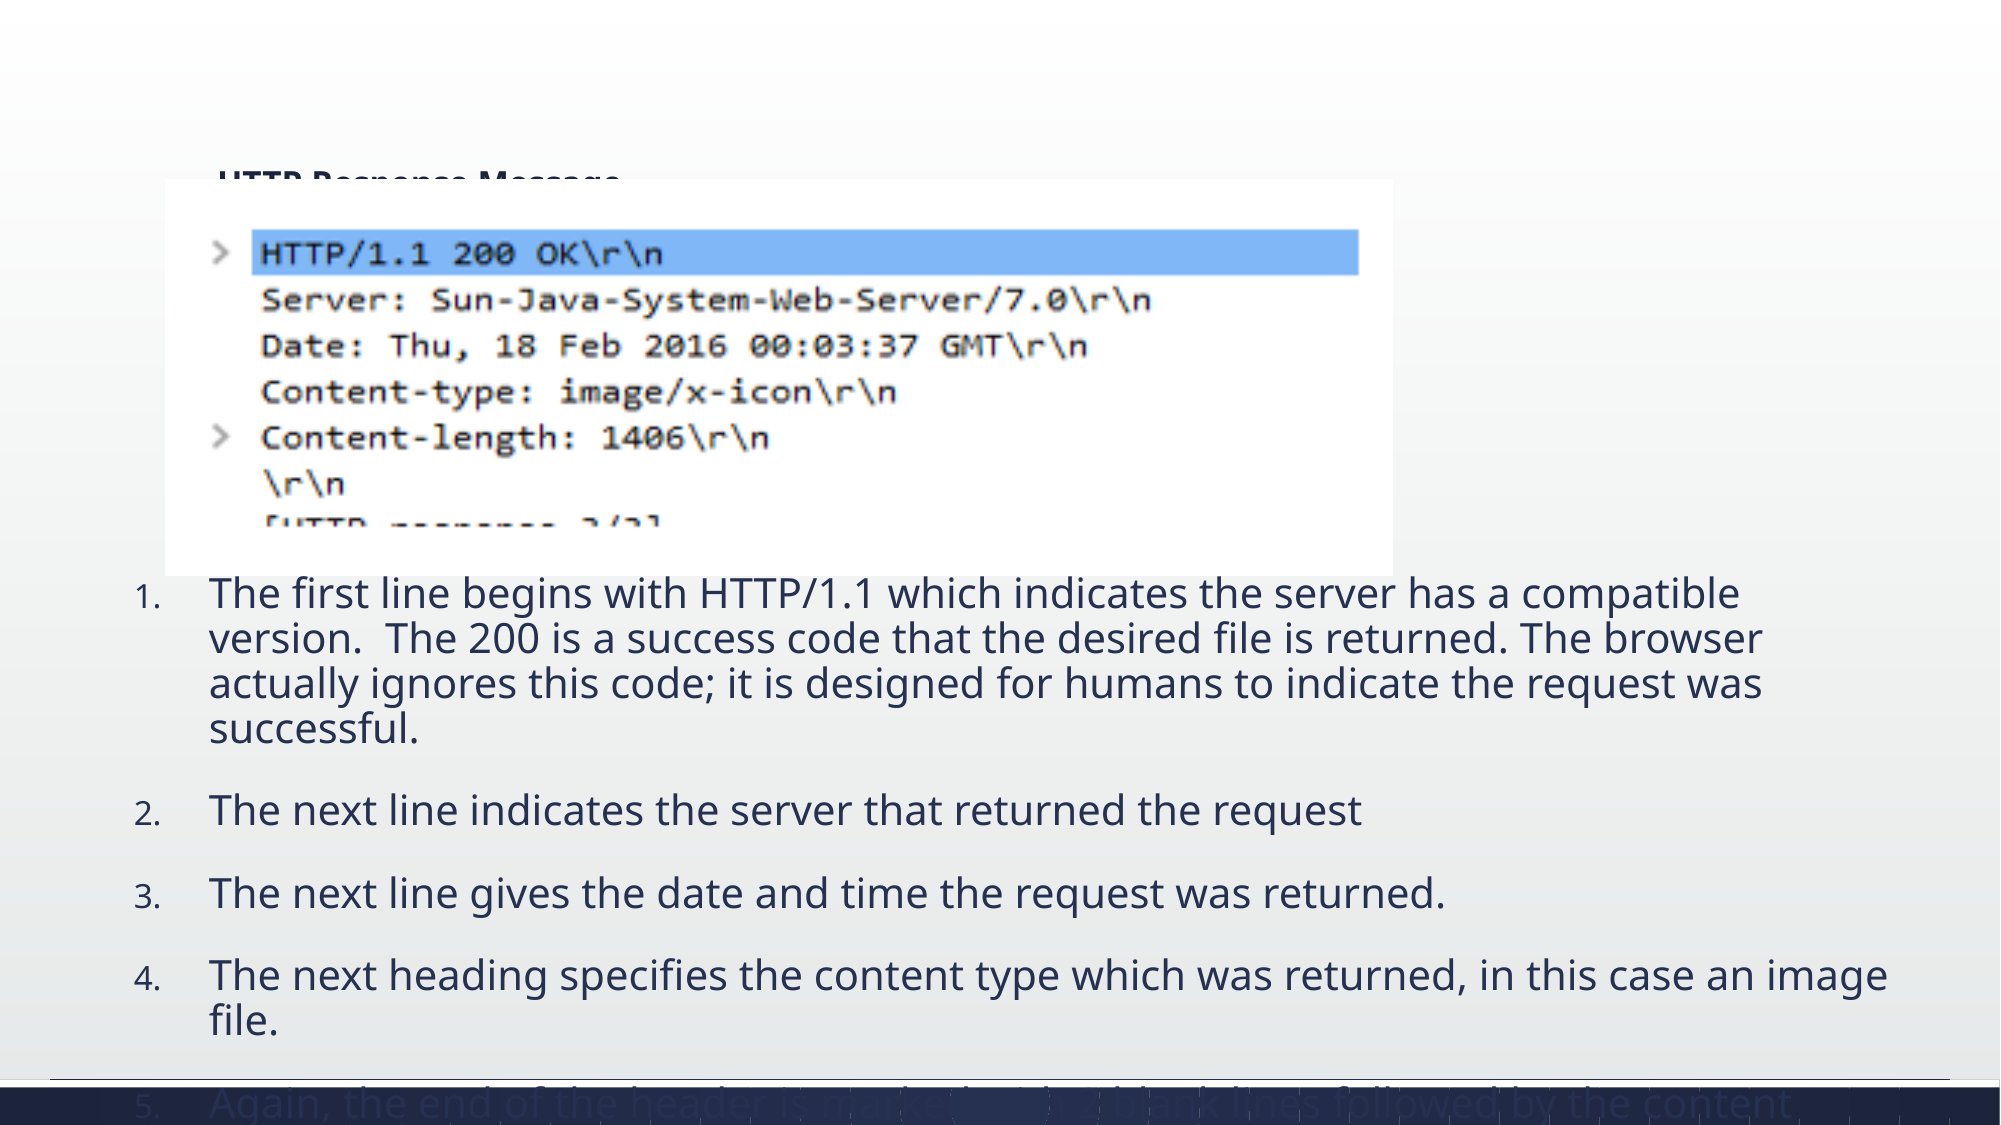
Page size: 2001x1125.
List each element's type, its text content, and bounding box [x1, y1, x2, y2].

picture [165, 179, 1393, 576]
list The first line begins with HTTP/1.1 which indicates the server has a compatible version. The 200 is a success code that the desired file is returned. The browser actually ignores this code; it is designed for humans to indicate the request was successful. The next line indicates the server that returned the request The next line gives the date and time the request was returned. The next heading specifies the content type which was returned, in this case an image file. Again, the end of the header is marked with 2 blank lines followed by the content returned in the data field (not shown). There is no trailer. [111, 564, 1906, 1000]
title HTTP Response Message [202, 47, 1763, 250]
